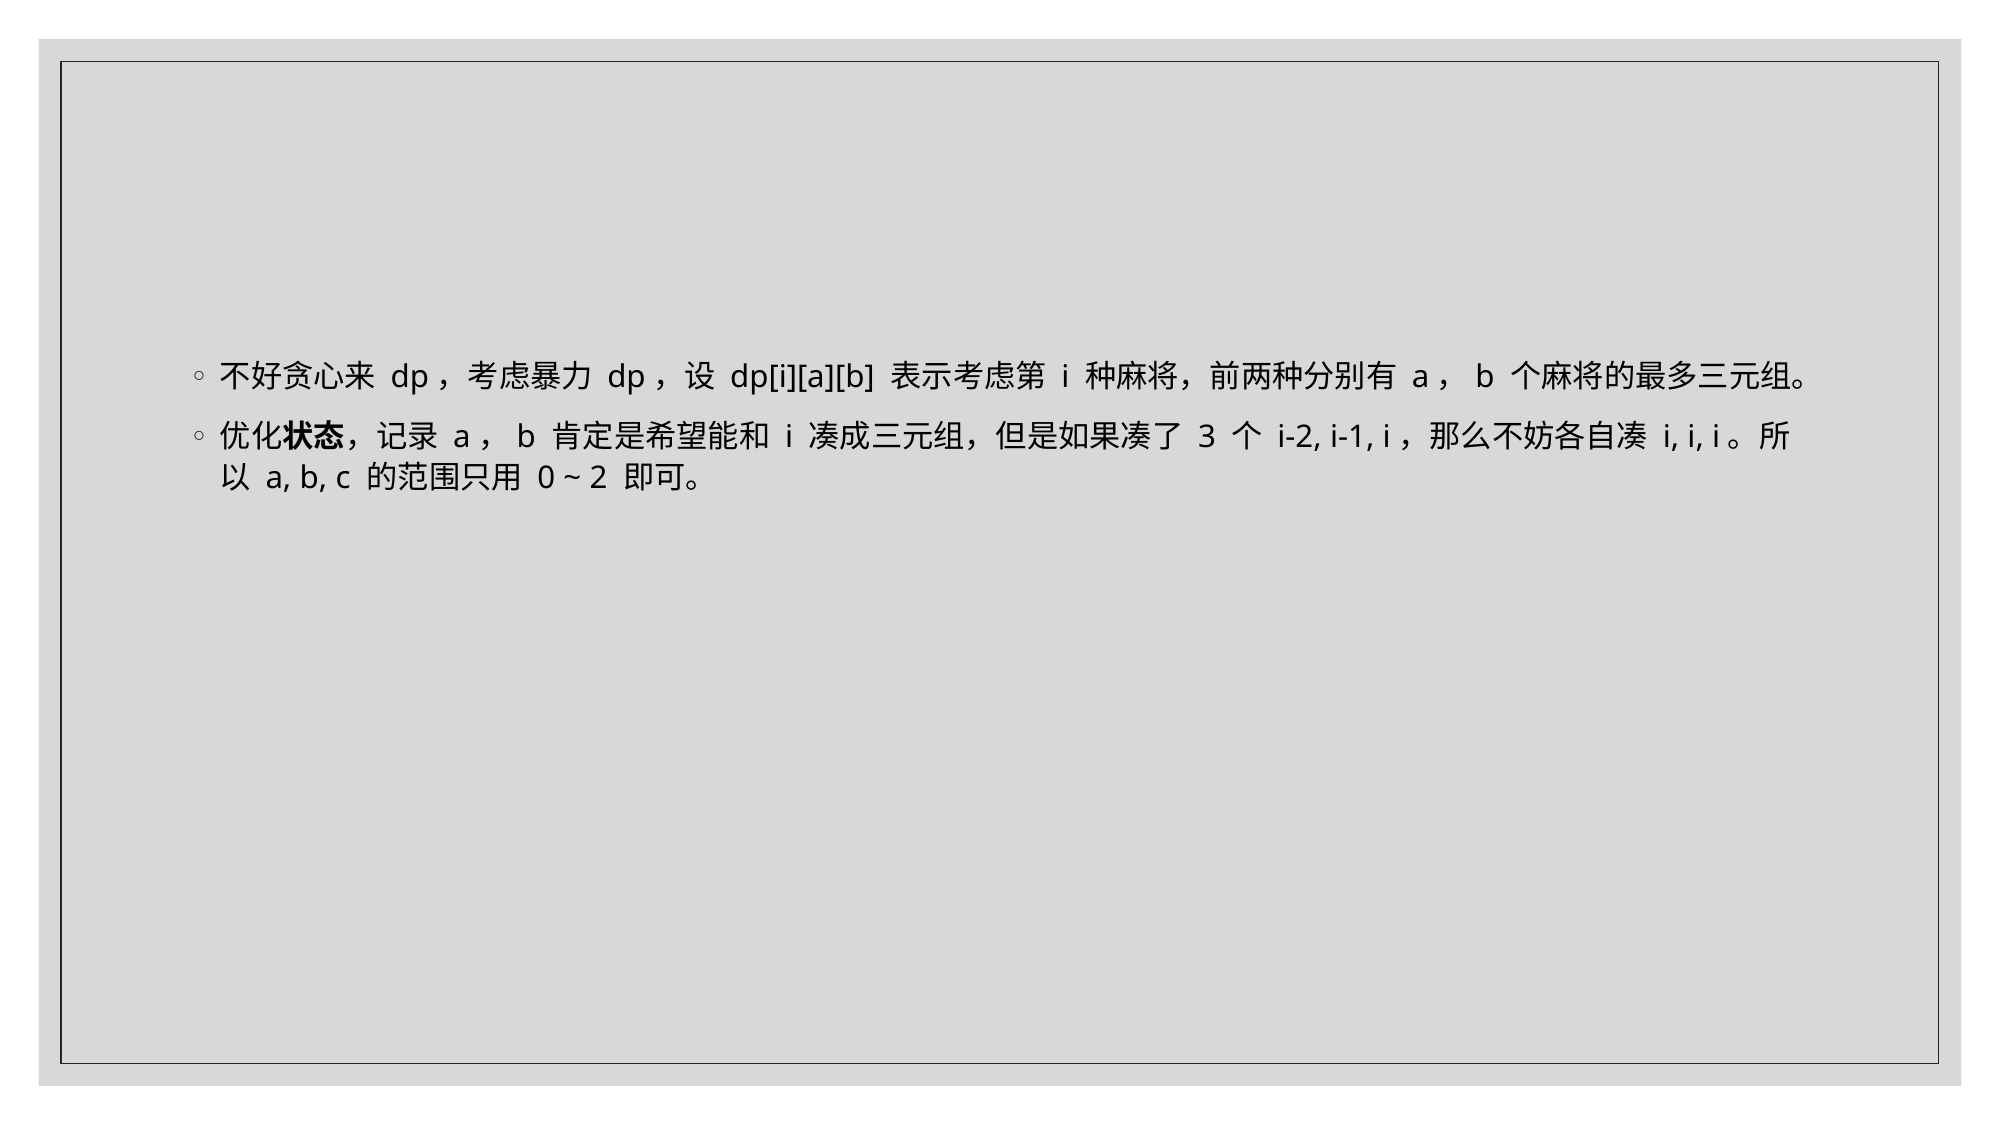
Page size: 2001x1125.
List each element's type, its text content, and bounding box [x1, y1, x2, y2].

list 不好贪心来 dp，考虑暴力 dp，设 dp[i][a][b] 表示考虑第 i 种麻将，前两种分别有 a，b 个麻将的最多三元组。 优化状态，记录 a，b 肯定是希望能和 i 凑成三元组，但是如果凑了 3 个 i-2, i-1, i，那么不妨各自凑 i, i, i。所以 a, b, c 的范围只用 0 ~ 2 即可。 [174, 345, 1825, 977]
